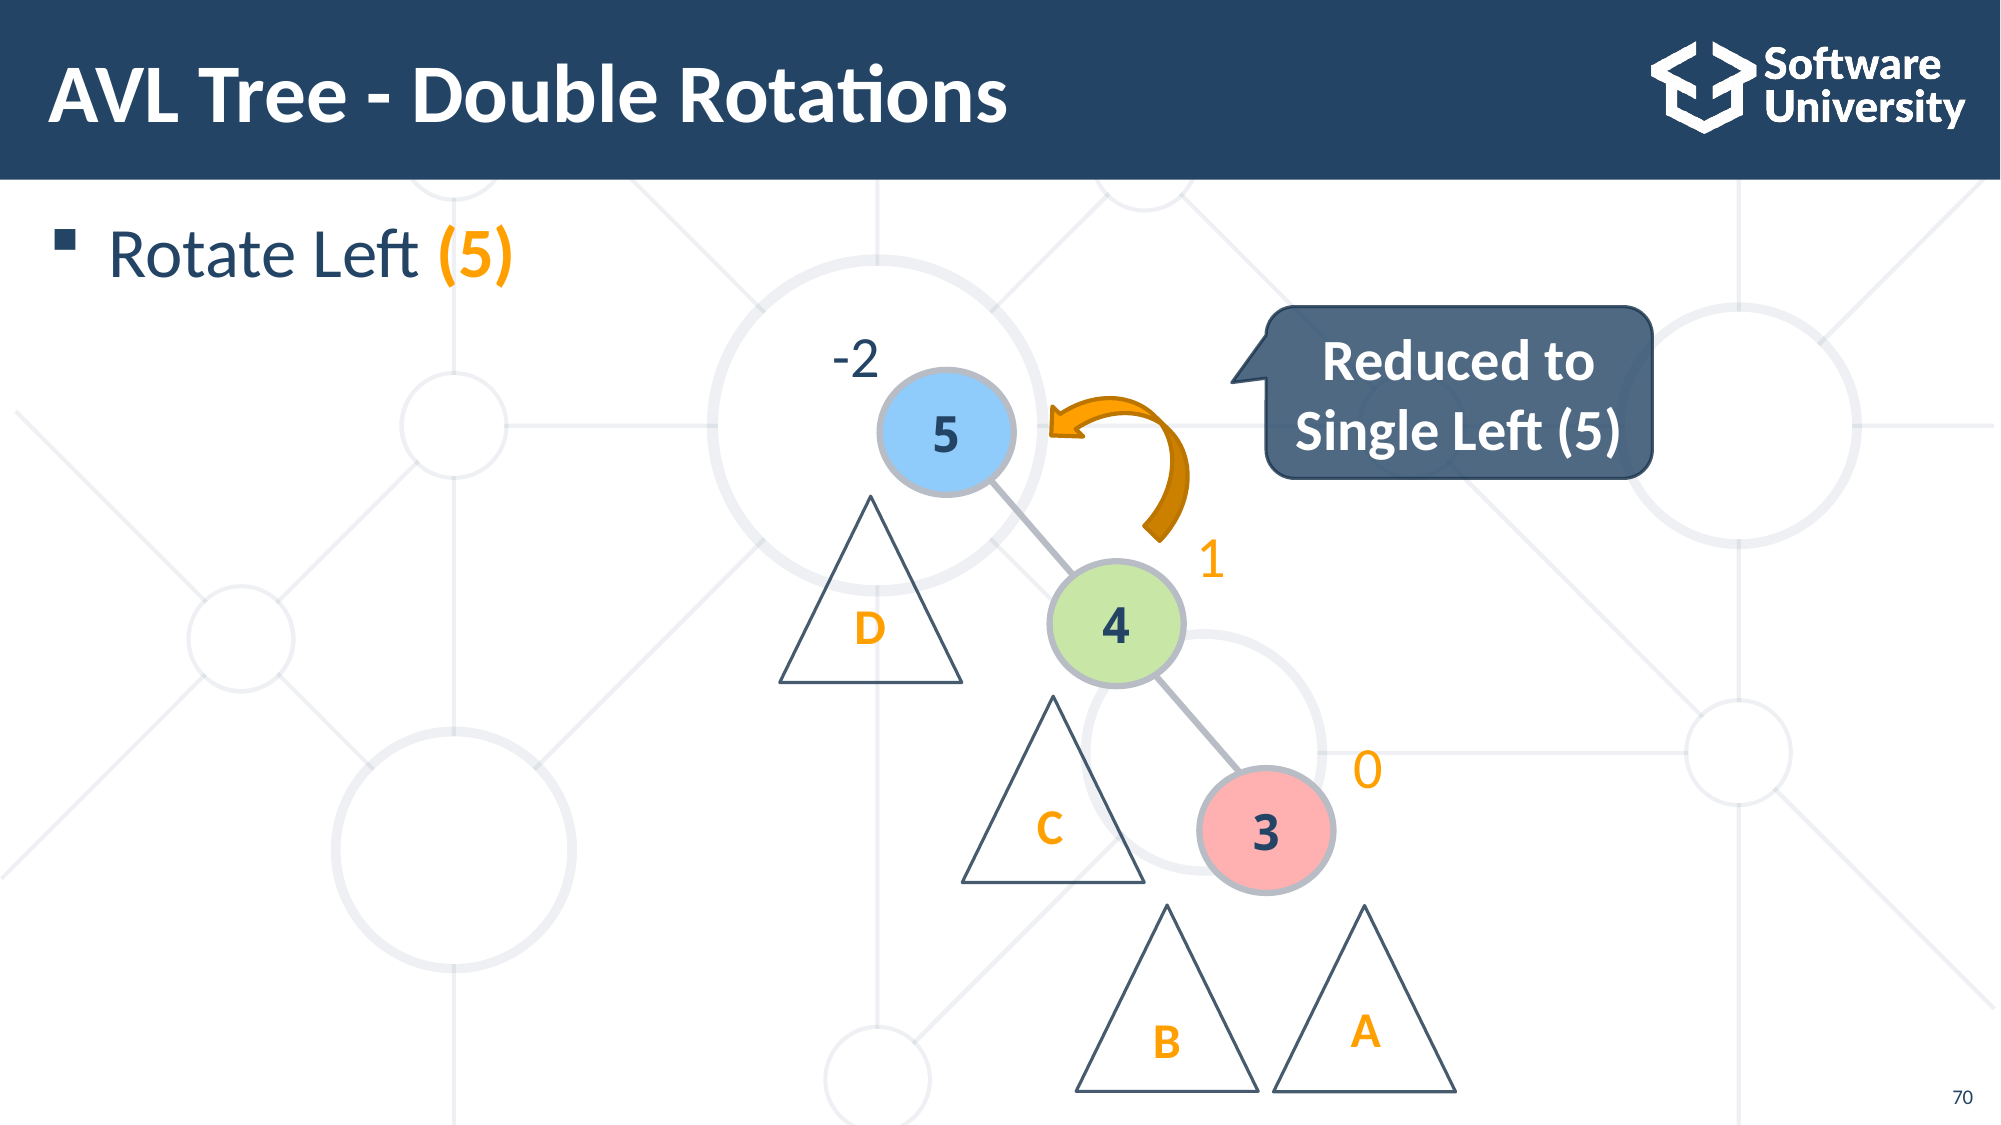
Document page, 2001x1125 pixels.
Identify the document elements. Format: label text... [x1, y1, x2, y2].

picture [1651, 41, 1966, 134]
text_box 3 [1199, 768, 1334, 893]
text_box [1049, 395, 1190, 543]
text_box 1 [1181, 511, 1274, 597]
text_box [960, 694, 1147, 885]
text_box [1074, 902, 1261, 1094]
title AVL Tree - Double Rotations [31, 16, 1625, 162]
slide_number 70 [1927, 1067, 1989, 1117]
text_box A [1327, 973, 1403, 1076]
text_box B [1129, 984, 1205, 1087]
text_box 0 [1338, 722, 1431, 808]
text_box Reduced to Single Left (5) [1229, 304, 1655, 481]
text_box 5 [879, 369, 1014, 495]
text_box C [1013, 770, 1089, 873]
text_box D [830, 570, 907, 673]
list Rotate Left (5) [31, 196, 1970, 1104]
text_box 4 [1049, 561, 1184, 687]
text_box -2 [817, 311, 910, 397]
text_box [777, 494, 964, 685]
text_box [1329, 903, 1400, 973]
text_box [1271, 977, 1458, 1094]
